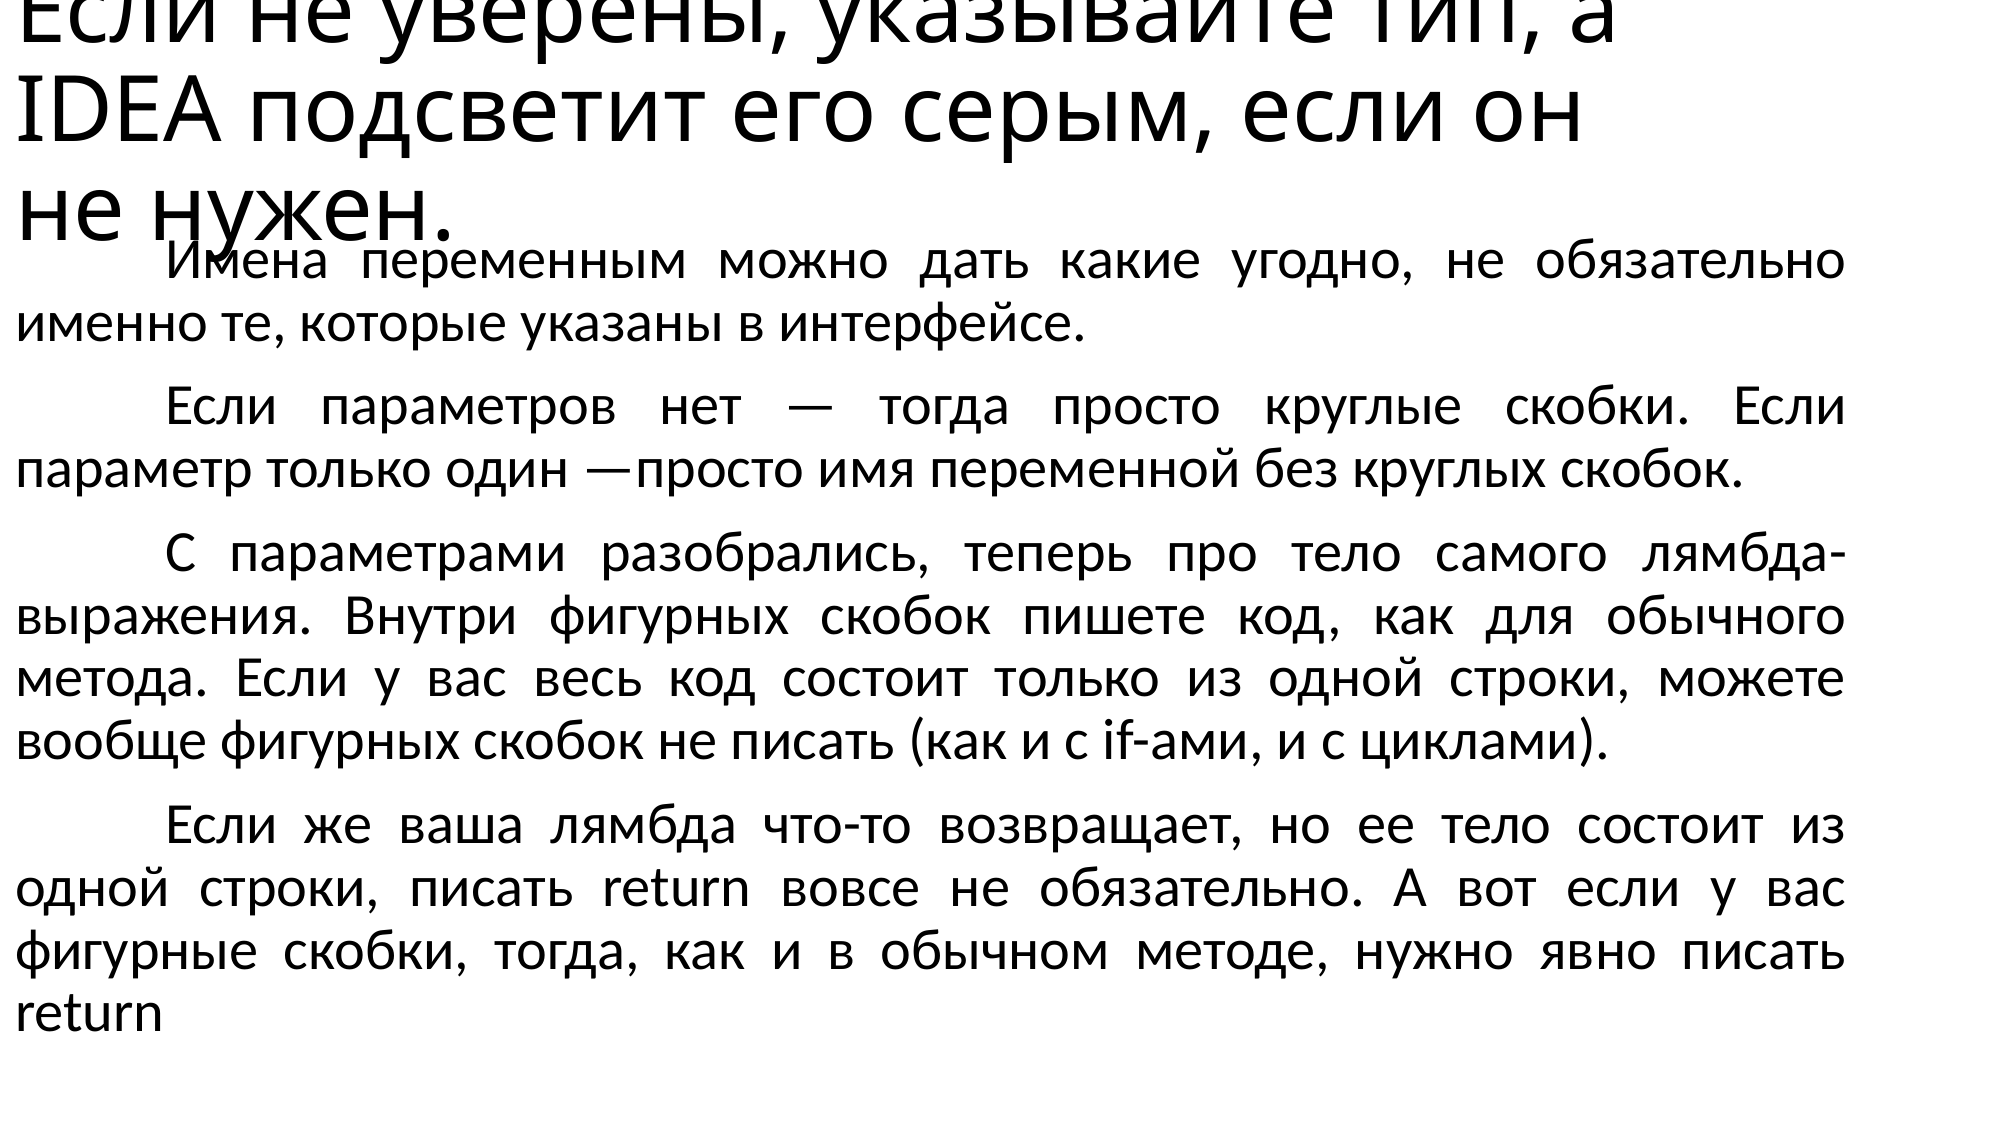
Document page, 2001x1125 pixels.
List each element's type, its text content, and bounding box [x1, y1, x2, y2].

list Имена переменным можно дать какие угодно, не обязательно именно те, которые указаны в интерфейсе. Если параметров нет — тогда просто круглые скобки. Если параметр только один —просто имя переменной без круглых скобок. С параметрами разобрались, теперь про тело самого лямбда-выражения. Внутри фигурных скобок пишете код, как для обычного метода. Если у вас весь код состоит только из одной строки, можете вообще фигурных скобок не писать (как и с if-ами, и с циклами). Если же ваша лямбда что-то возвращает, но ее тело состоит из одной строки, писать return вовсе не обязательно. А вот если у вас фигурные скобки, тогда, как и в обычном методе, нужно явно писать return [0, 220, 1863, 1122]
title Если не уверены, указывайте тип, а IDEA подсветит его серым, если он не нужен. [0, 3, 1725, 220]
